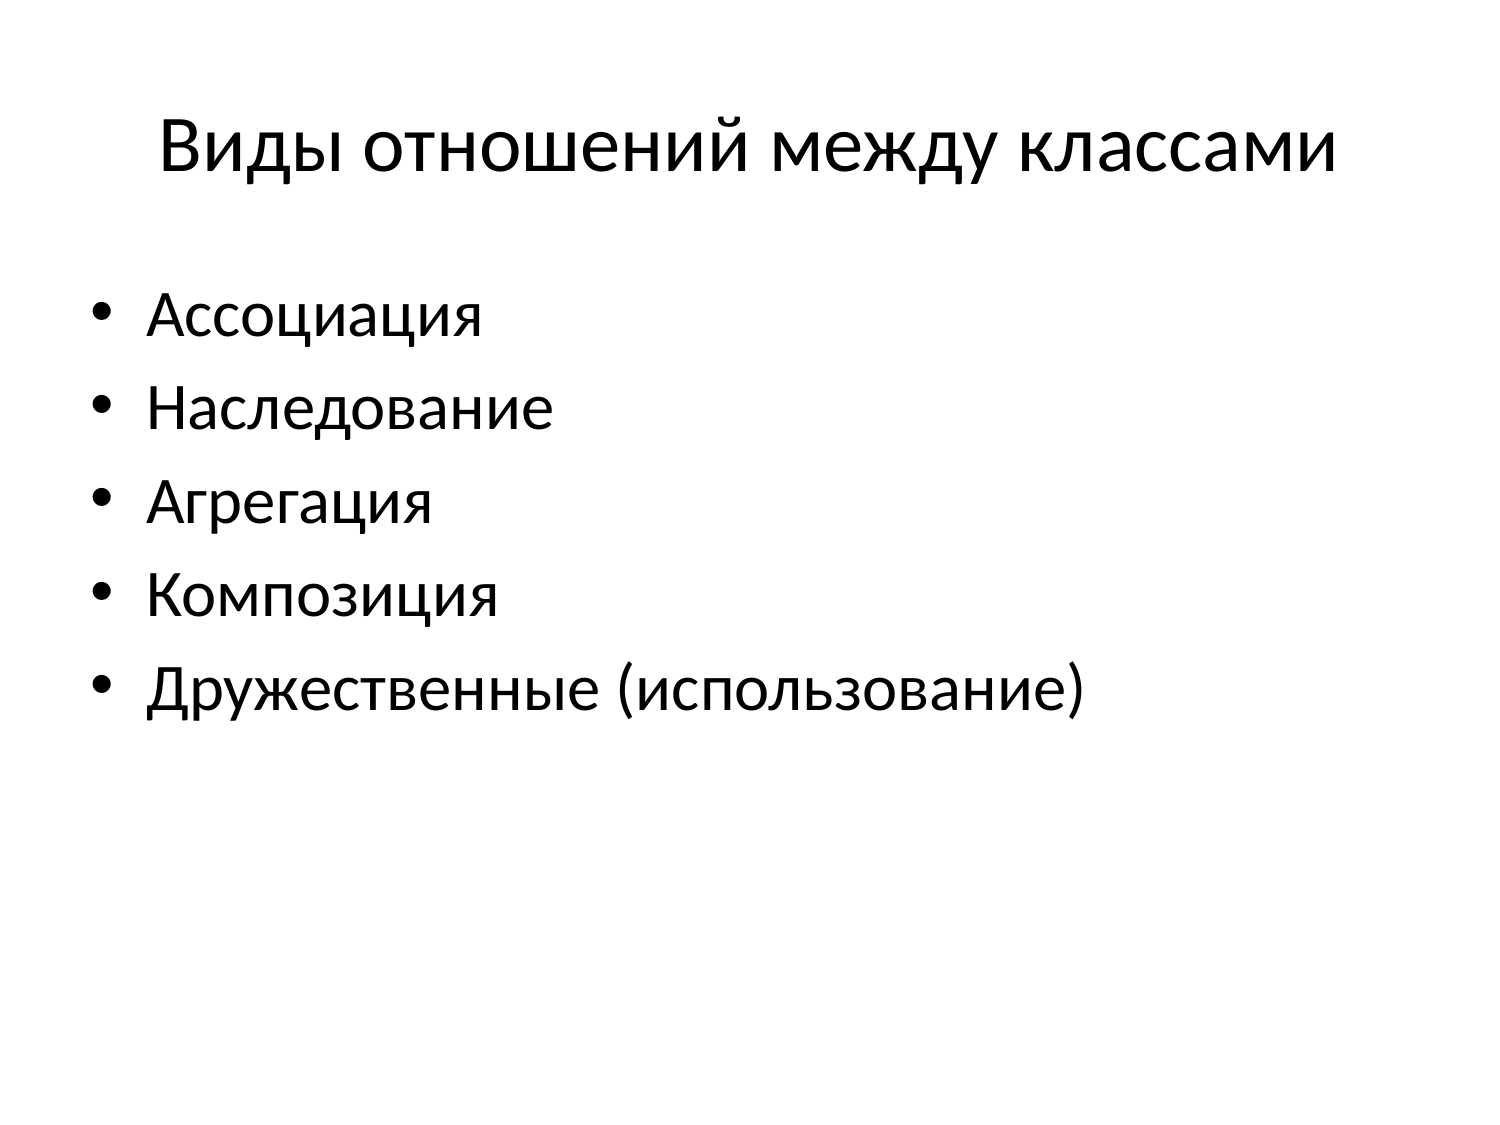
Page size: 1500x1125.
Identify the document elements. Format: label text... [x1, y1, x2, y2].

title Виды отношений между классами [75, 45, 1425, 233]
list Ассоциация Наследование Агрегация Композиция Дружественные (использование) [75, 262, 1425, 1005]
